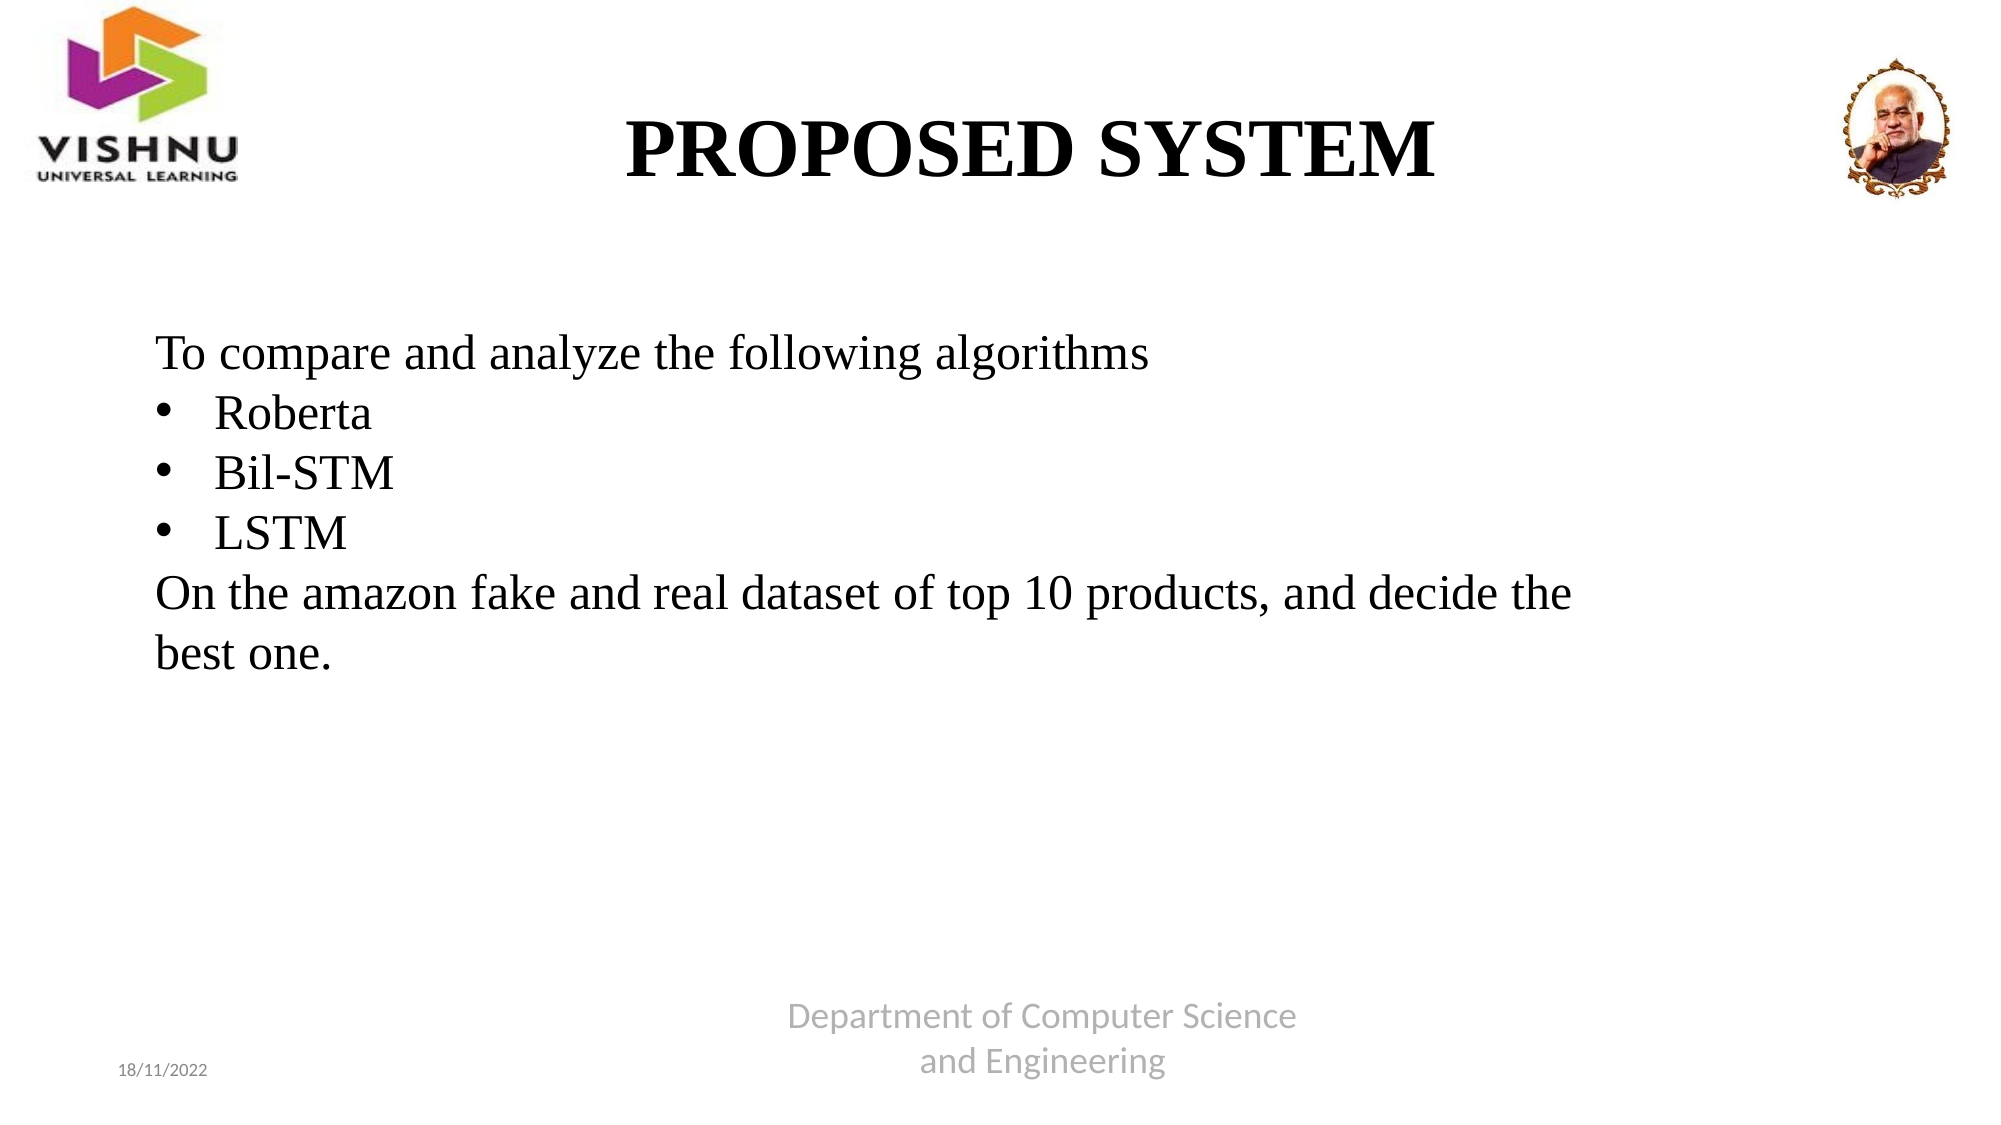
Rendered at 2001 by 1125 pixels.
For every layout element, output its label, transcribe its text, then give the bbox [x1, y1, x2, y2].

footer Department of Computer Science and Engineering [777, 990, 1309, 1086]
picture [24, 0, 238, 182]
text_box To compare and analyze the following algorithms Roberta Bil-STM LSTM On the amazon fake and real dataset of top 10 products, and decide the best one. [140, 311, 1680, 687]
title PROPOSED SYSTEM [623, 91, 1464, 281]
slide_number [115, 1060, 283, 1125]
picture [1836, 51, 1959, 203]
